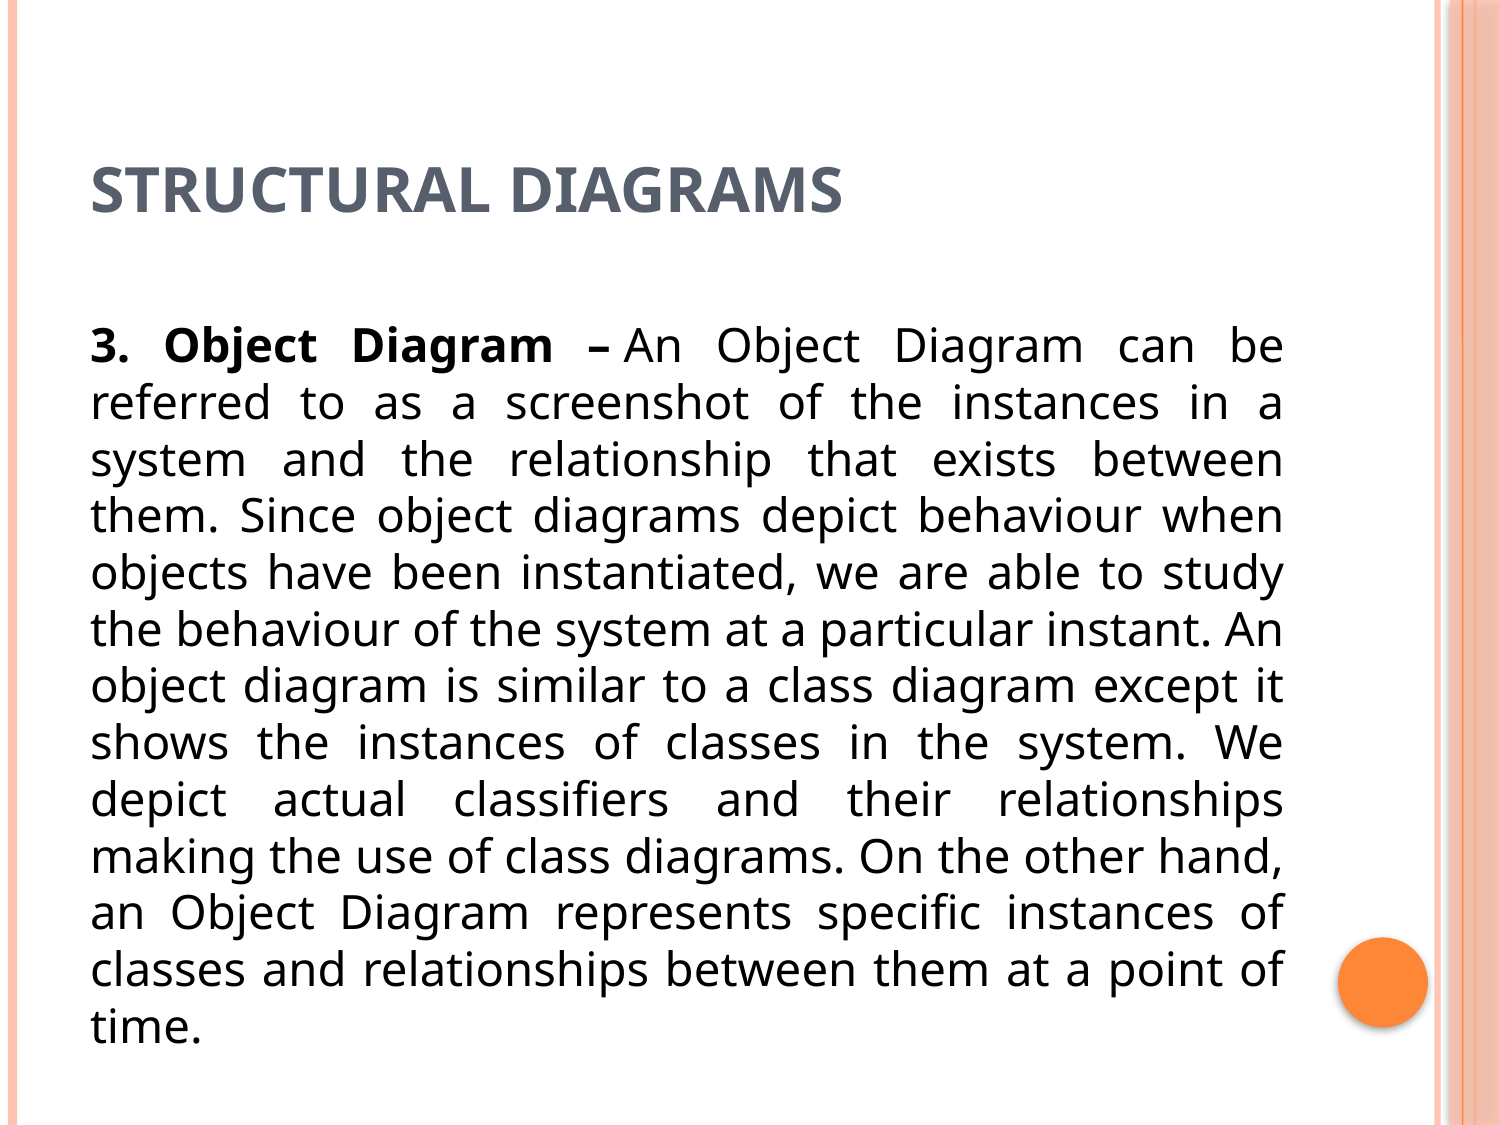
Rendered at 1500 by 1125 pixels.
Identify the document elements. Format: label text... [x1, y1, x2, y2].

list 3. Object Diagram – An Object Diagram can be referred to as a screenshot of the instances in a system and the relationship that exists between them. Since object diagrams depict behaviour when objects have been instantiated, we are able to study the behaviour of the system at a particular instant. An object diagram is similar to a class diagram except it shows the instances of classes in the system. We depict actual classifiers and their relationships making the use of class diagrams. On the other hand, an Object Diagram represents specific instances of classes and relationships between them at a point of time. [75, 262, 1300, 1062]
title Structural Diagrams [75, 45, 1300, 233]
